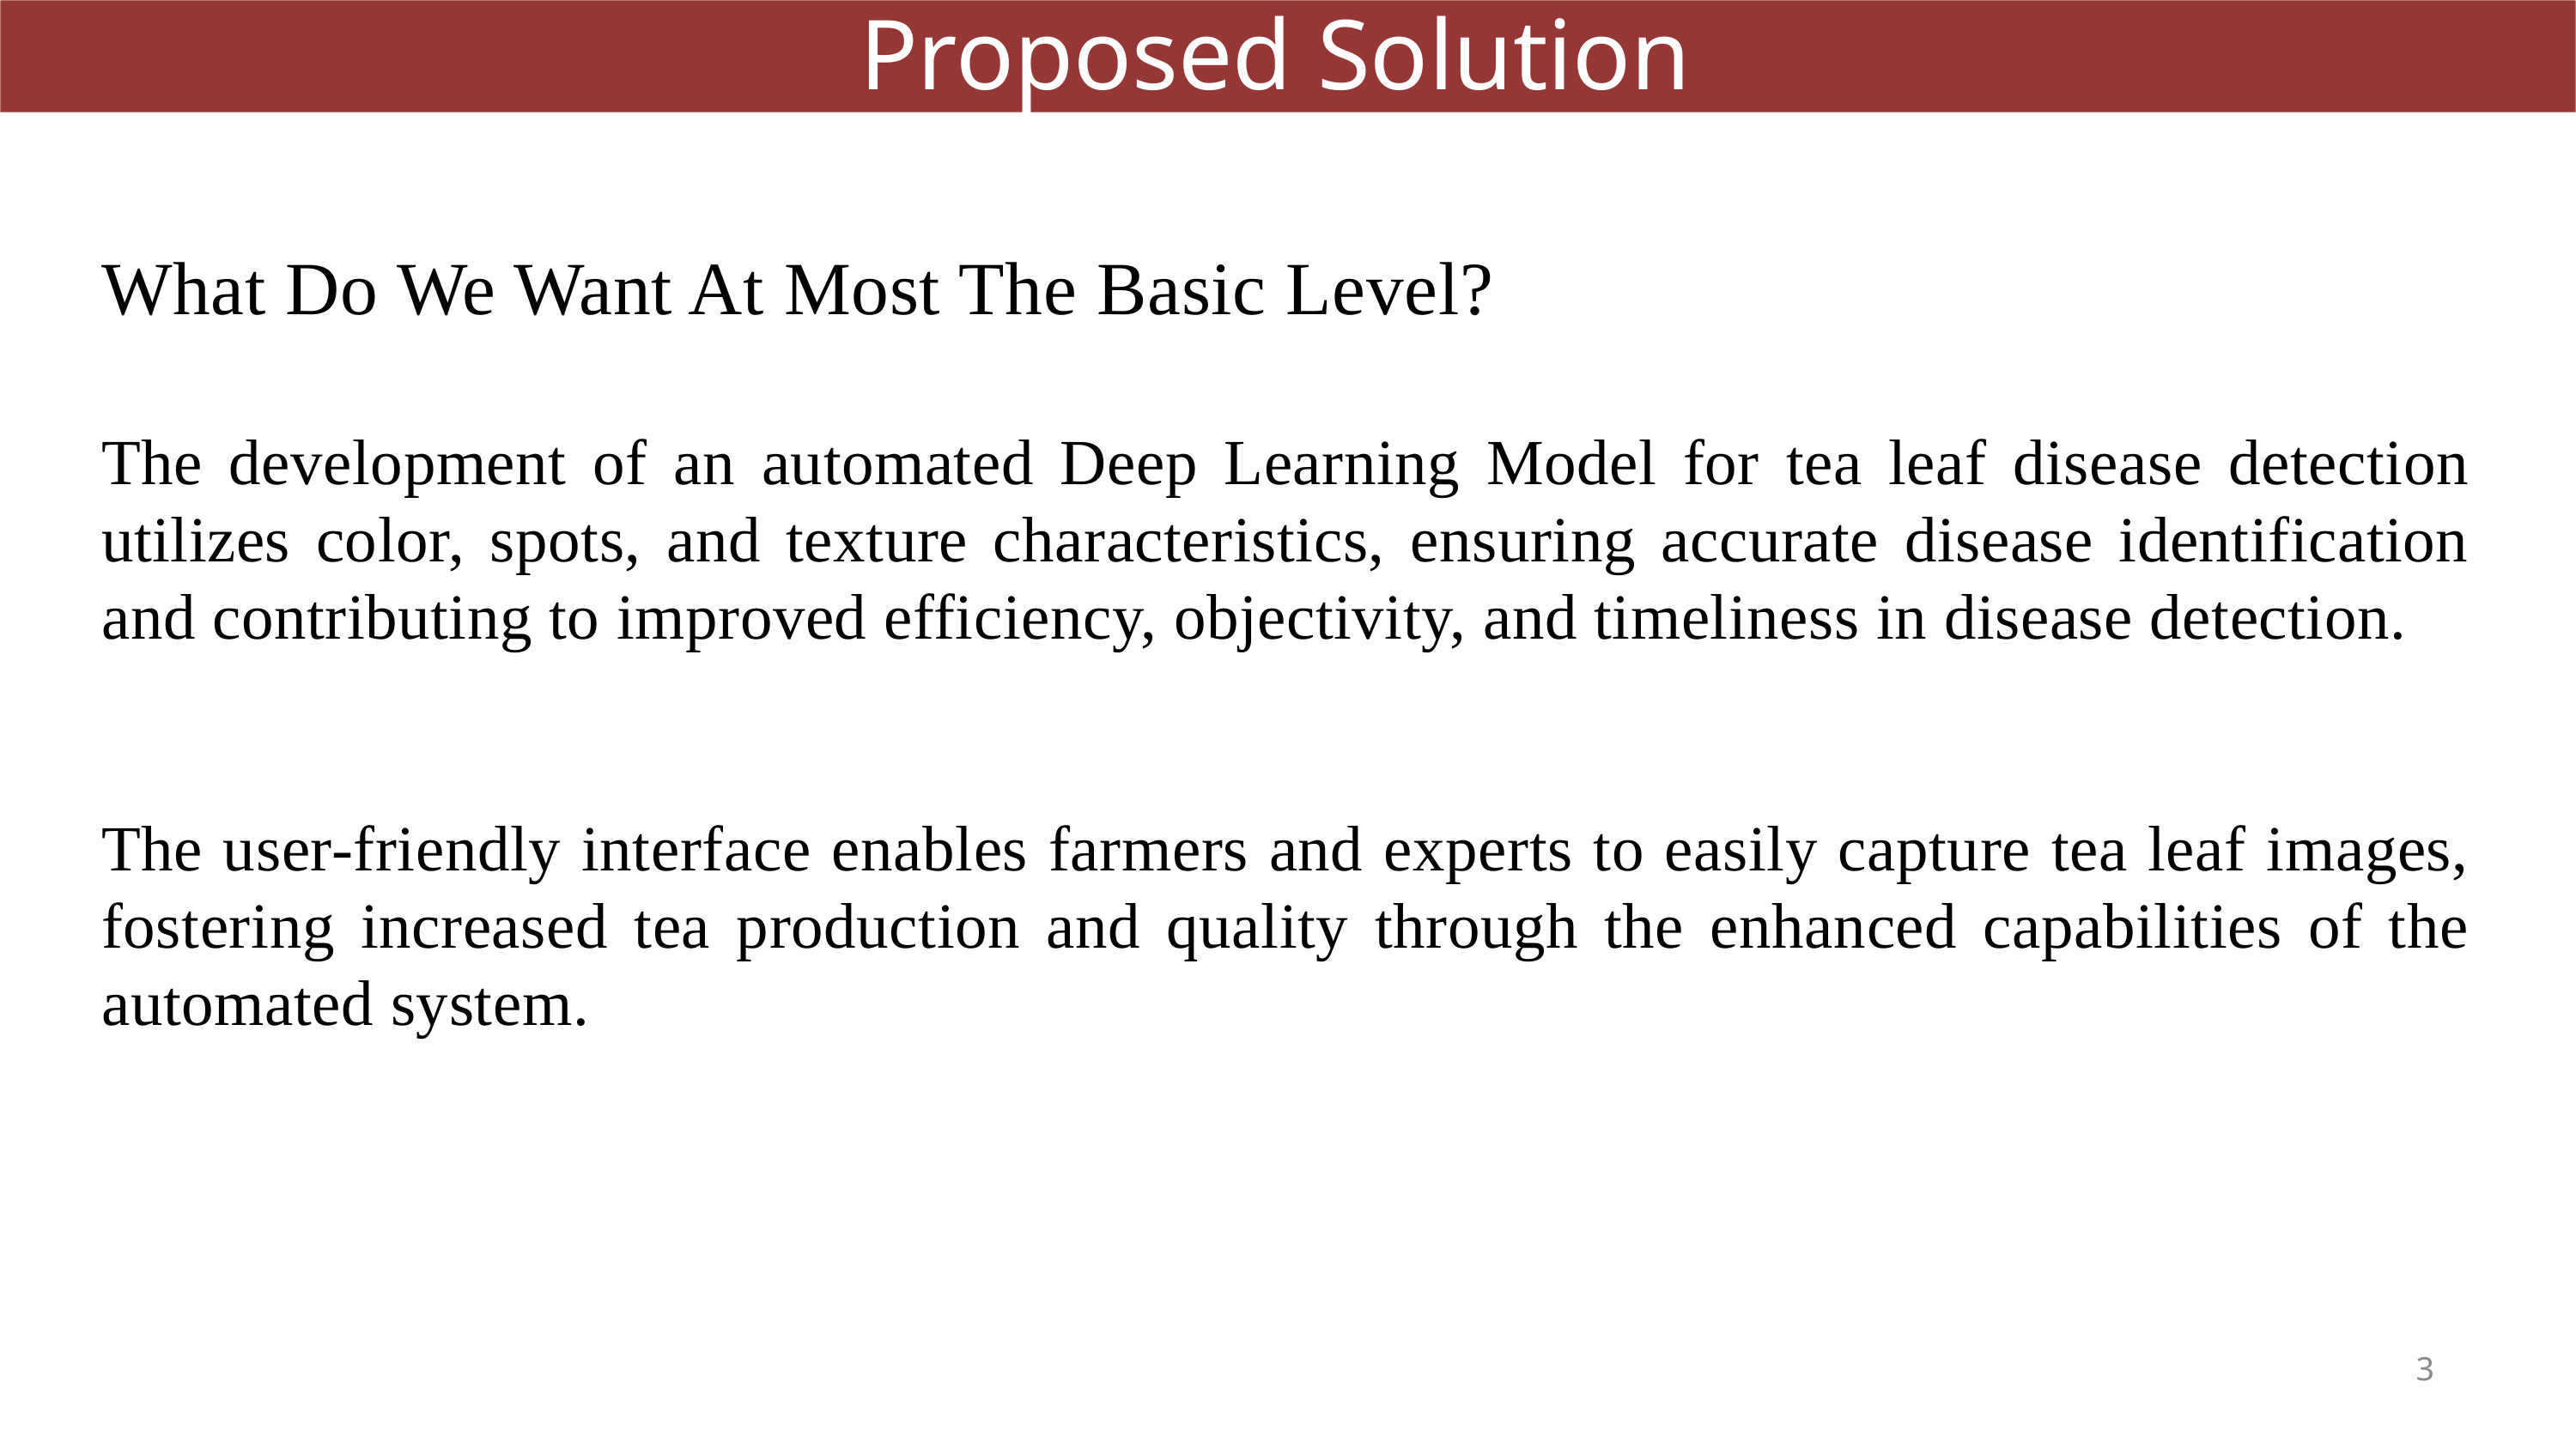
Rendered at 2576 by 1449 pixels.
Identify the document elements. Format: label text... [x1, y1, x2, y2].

text_box 3 [1859, 1349, 2434, 1388]
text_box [0, 0, 2576, 113]
text_box What Do We Want At Most The Basic Level? The development of an automated Deep Learning Model for tea leaf disease detection utilizes color, spots, and texture characteristics, ensuring accurate disease identification and contributing to improved efficiency, objectivity, and timeliness in disease detection. The user-friendly interface enables farmers and experts to easily capture tea leaf images, fostering increased tea production and quality through the enhanced capabilities of the automated system. [101, 239, 2475, 1348]
